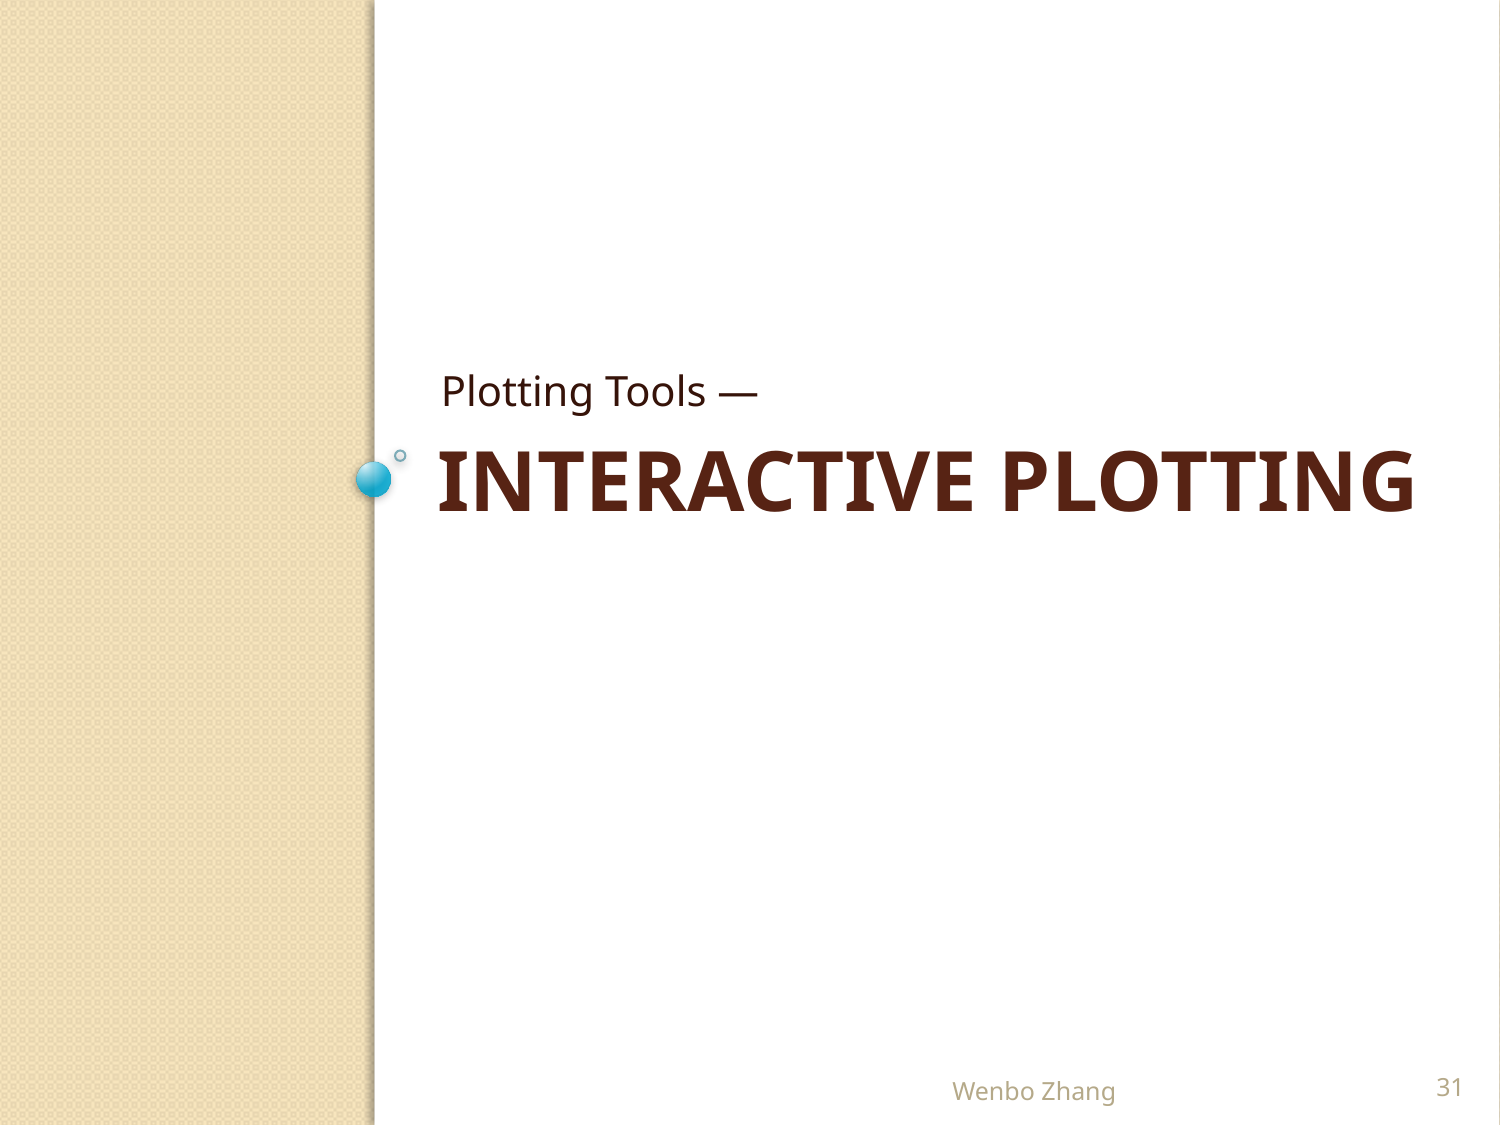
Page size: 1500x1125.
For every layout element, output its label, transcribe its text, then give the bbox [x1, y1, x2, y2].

title Interactive Plotting [422, 426, 1473, 802]
footer Wenbo Zhang [937, 1034, 1413, 1113]
slide_number 31 [1413, 1034, 1488, 1113]
list Plotting Tools — [422, 174, 1474, 423]
